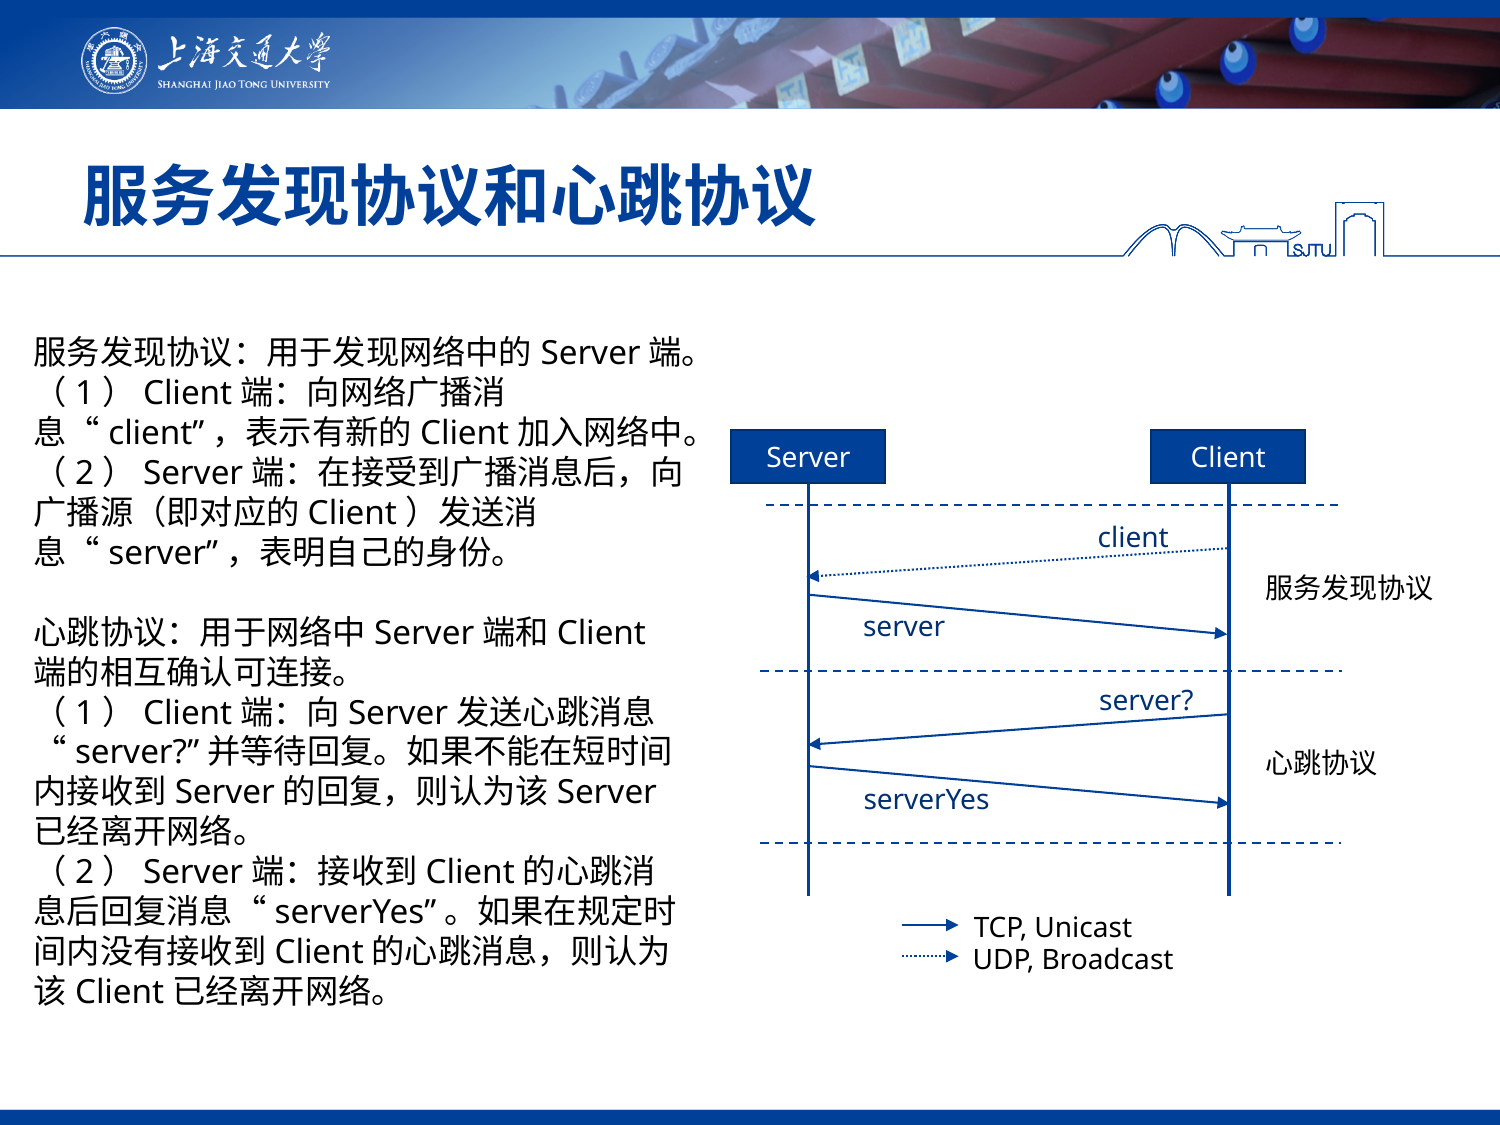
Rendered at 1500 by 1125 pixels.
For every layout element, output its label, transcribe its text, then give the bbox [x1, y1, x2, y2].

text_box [731, 429, 1459, 984]
title 服务发现协议和心跳协议 [67, 141, 1448, 257]
text_box 服务发现协议：用于发现网络中的Server端。 （1）Client端：向网络广播消息“client”，表示有新的Client加入网络中。 （2）Server端：在接受到广播消息后，向广播源（即对应的Client）发送消息“server”，表明自己的身份。 心跳协议：用于网络中Server端和Client端的相互确认可连接。 （1）Client端：向Server发送心跳消息“server?”并等待回复。如果不能在短时间内接收到Server的回复，则认为该Server已经离开网络。 （2）Server端：接收到Client的心跳消息后回复消息“serverYes”。如果在规定时间内没有接收到Client的心跳消息，则认为该Client已经离开网络。 [19, 324, 702, 1018]
picture [0, 18, 1500, 109]
